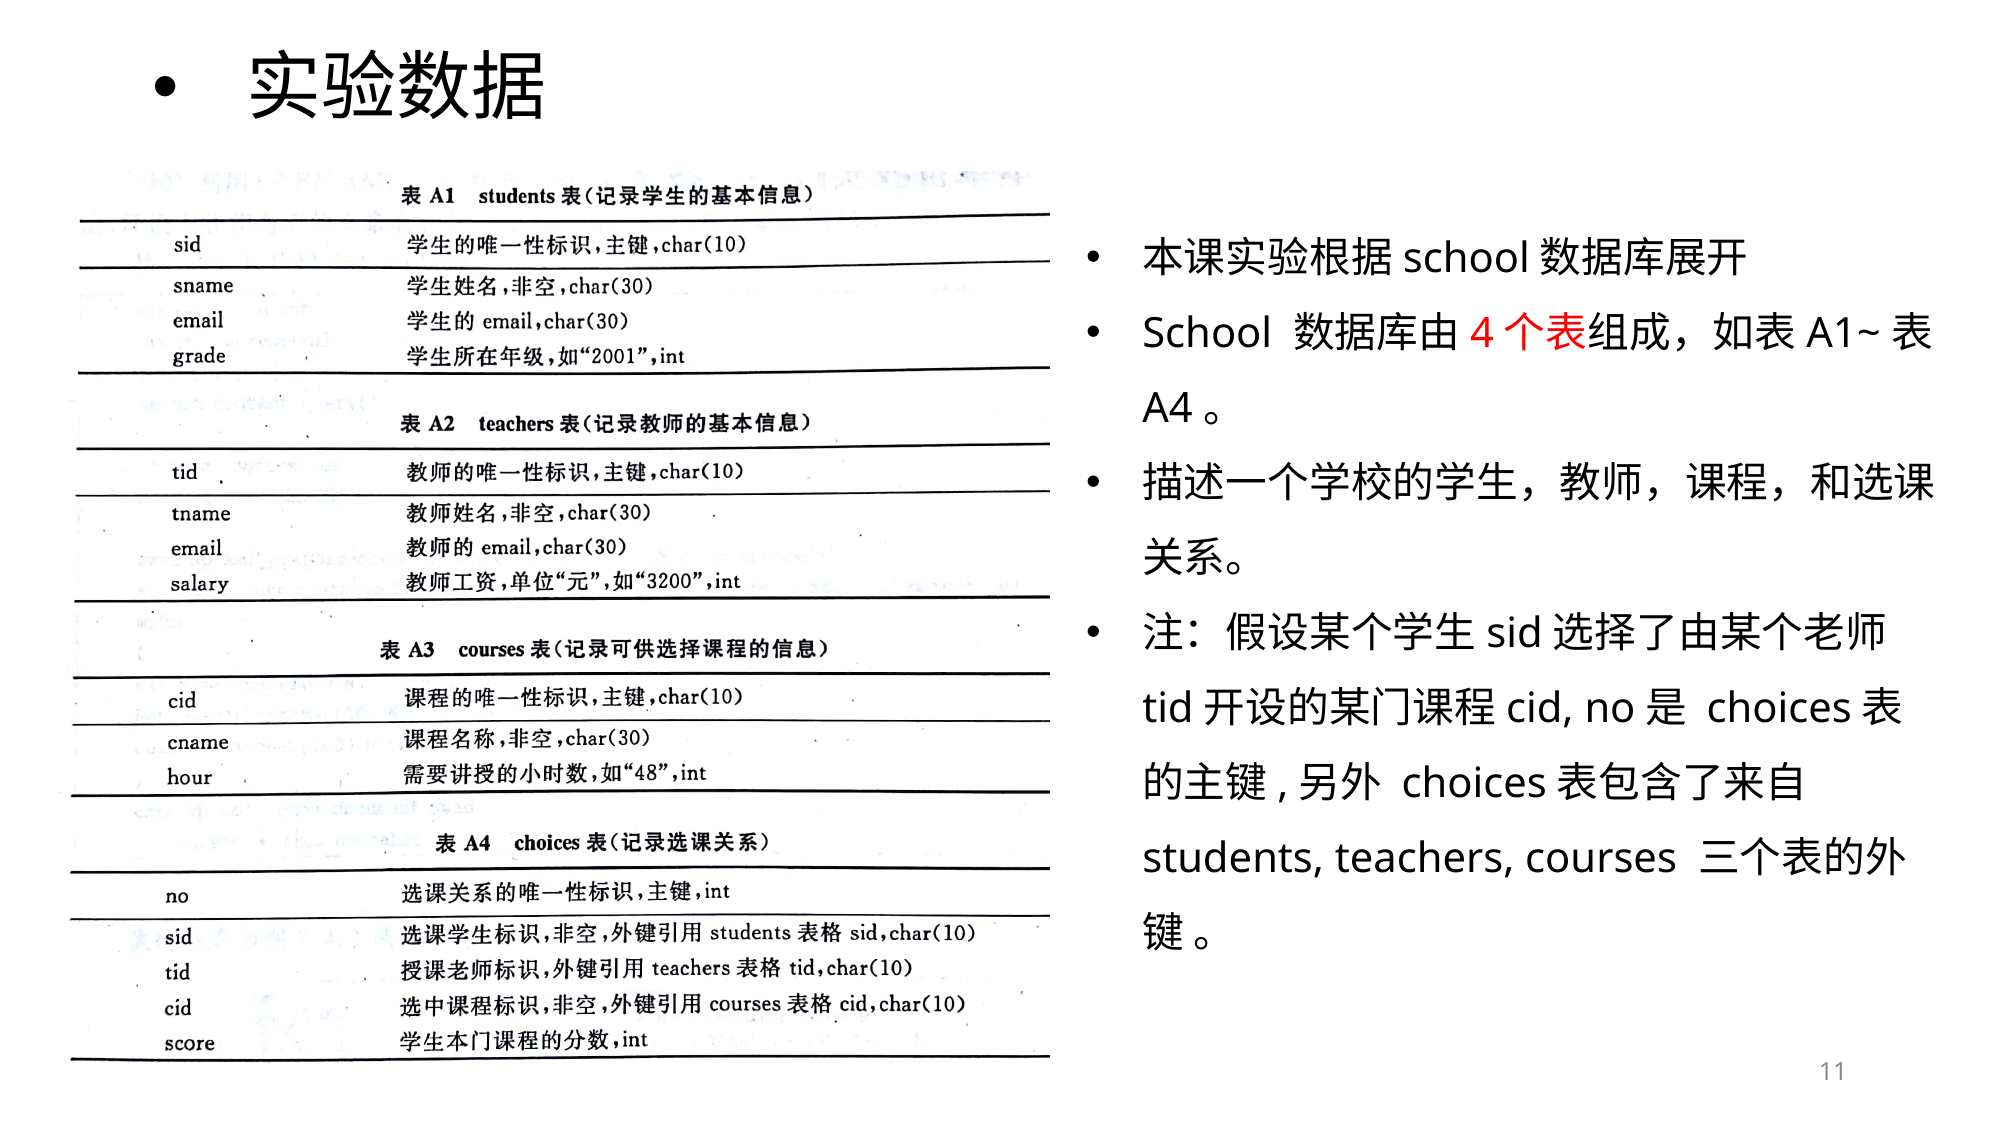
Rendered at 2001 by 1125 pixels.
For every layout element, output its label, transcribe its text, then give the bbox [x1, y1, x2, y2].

text_box 实验数据 [137, 0, 1863, 199]
text_box 本课实验根据school数据库展开 School 数据库由4个表组成，如表A1~表A4。 描述一个学校的学生，教师，课程，和选课关系。 注：假设某个学生sid选择了由某个老师tid开设的某门课程cid, no是 choices表的主键,另外 choices表包含了来自students, teachers, courses 三个表的外键 。 [1071, 198, 1958, 1054]
slide_number 10 [1412, 1042, 1863, 1103]
picture [55, 170, 1050, 1063]
